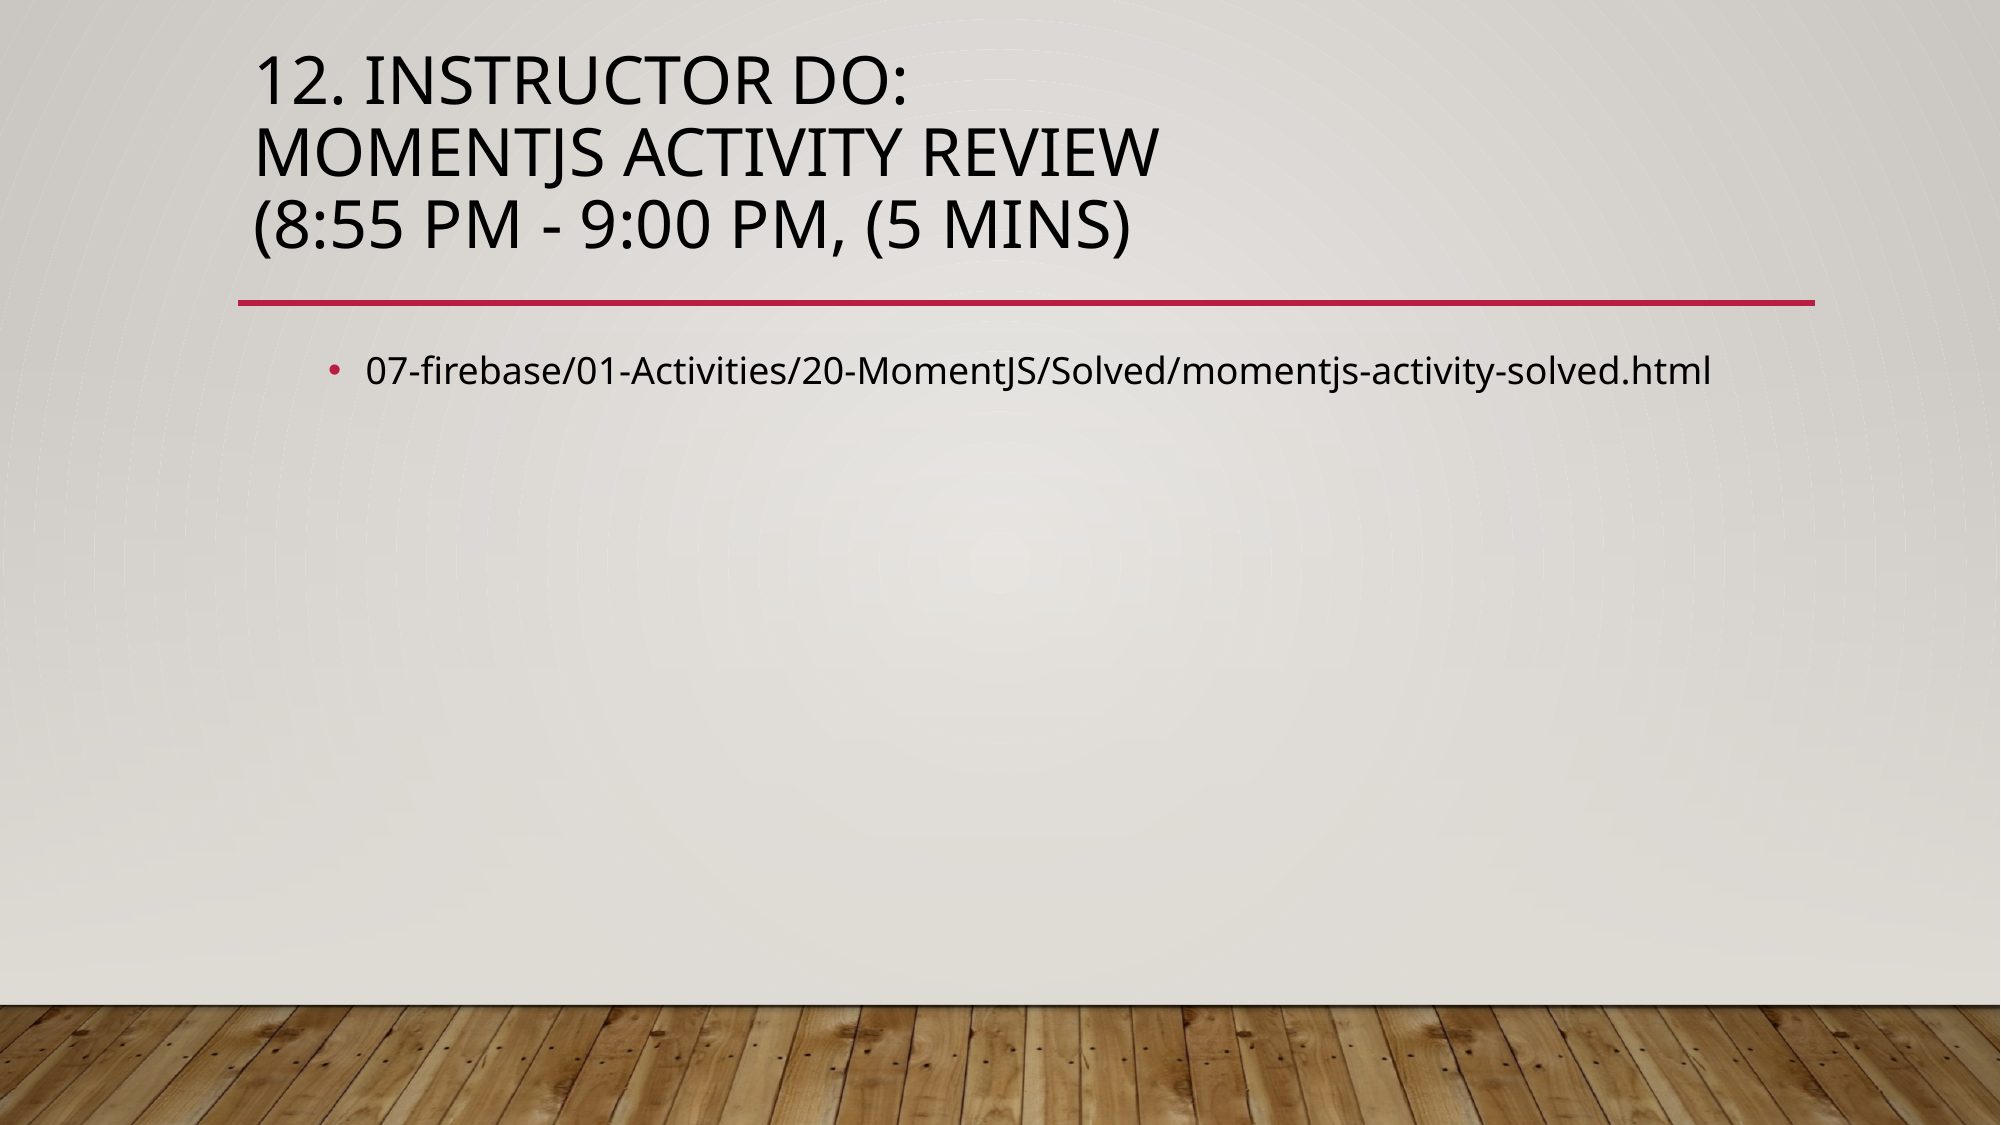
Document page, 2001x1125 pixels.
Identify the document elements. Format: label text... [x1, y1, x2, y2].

title 12. Instructor Do: MomentJS Activity Review (8:55 PM - 9:00 PM, (5 mins) [238, 39, 1814, 300]
picture [0, 1005, 2000, 1125]
list 07-firebase/01-Activities/20-MomentJS/Solved/momentjs-activity-solved.html [238, 330, 1814, 897]
